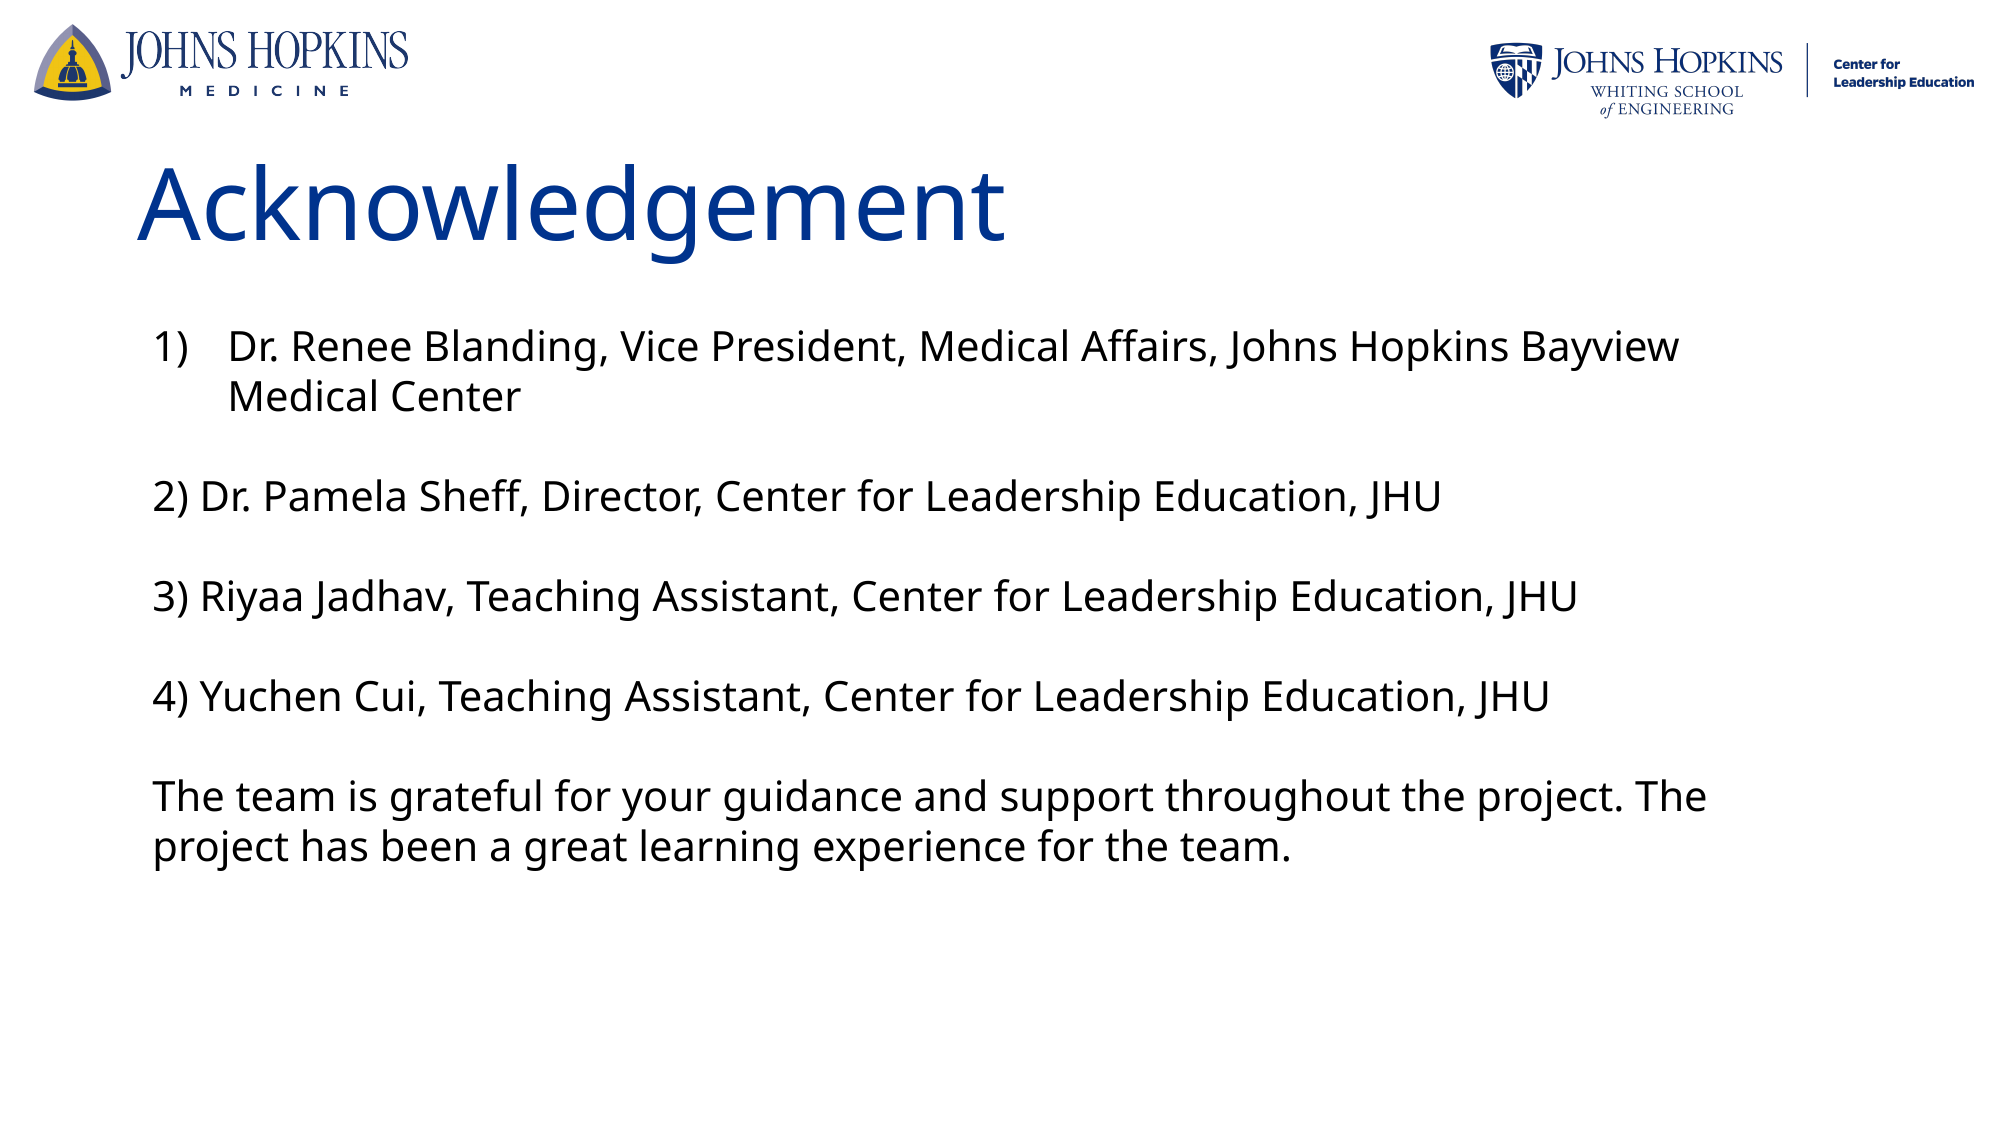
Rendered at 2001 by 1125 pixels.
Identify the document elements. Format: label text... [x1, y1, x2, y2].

text_box Dr. Renee Blanding, Vice President, Medical Affairs, Johns Hopkins Bayview Medical Center 2) Dr. Pamela Sheff, Director, Center for Leadership Education, JHU 3) Riyaa Jadhav, Teaching Assistant, Center for Leadership Education, JHU 4) Yuchen Cui, Teaching Assistant, Center for Leadership Education, JHU The team is grateful for your guidance and support throughout the project. The project has been a great learning experience for the team. [137, 312, 1733, 906]
picture [1435, 0, 2000, 169]
picture [31, 22, 409, 102]
text_box Acknowledgement [137, 154, 1863, 276]
